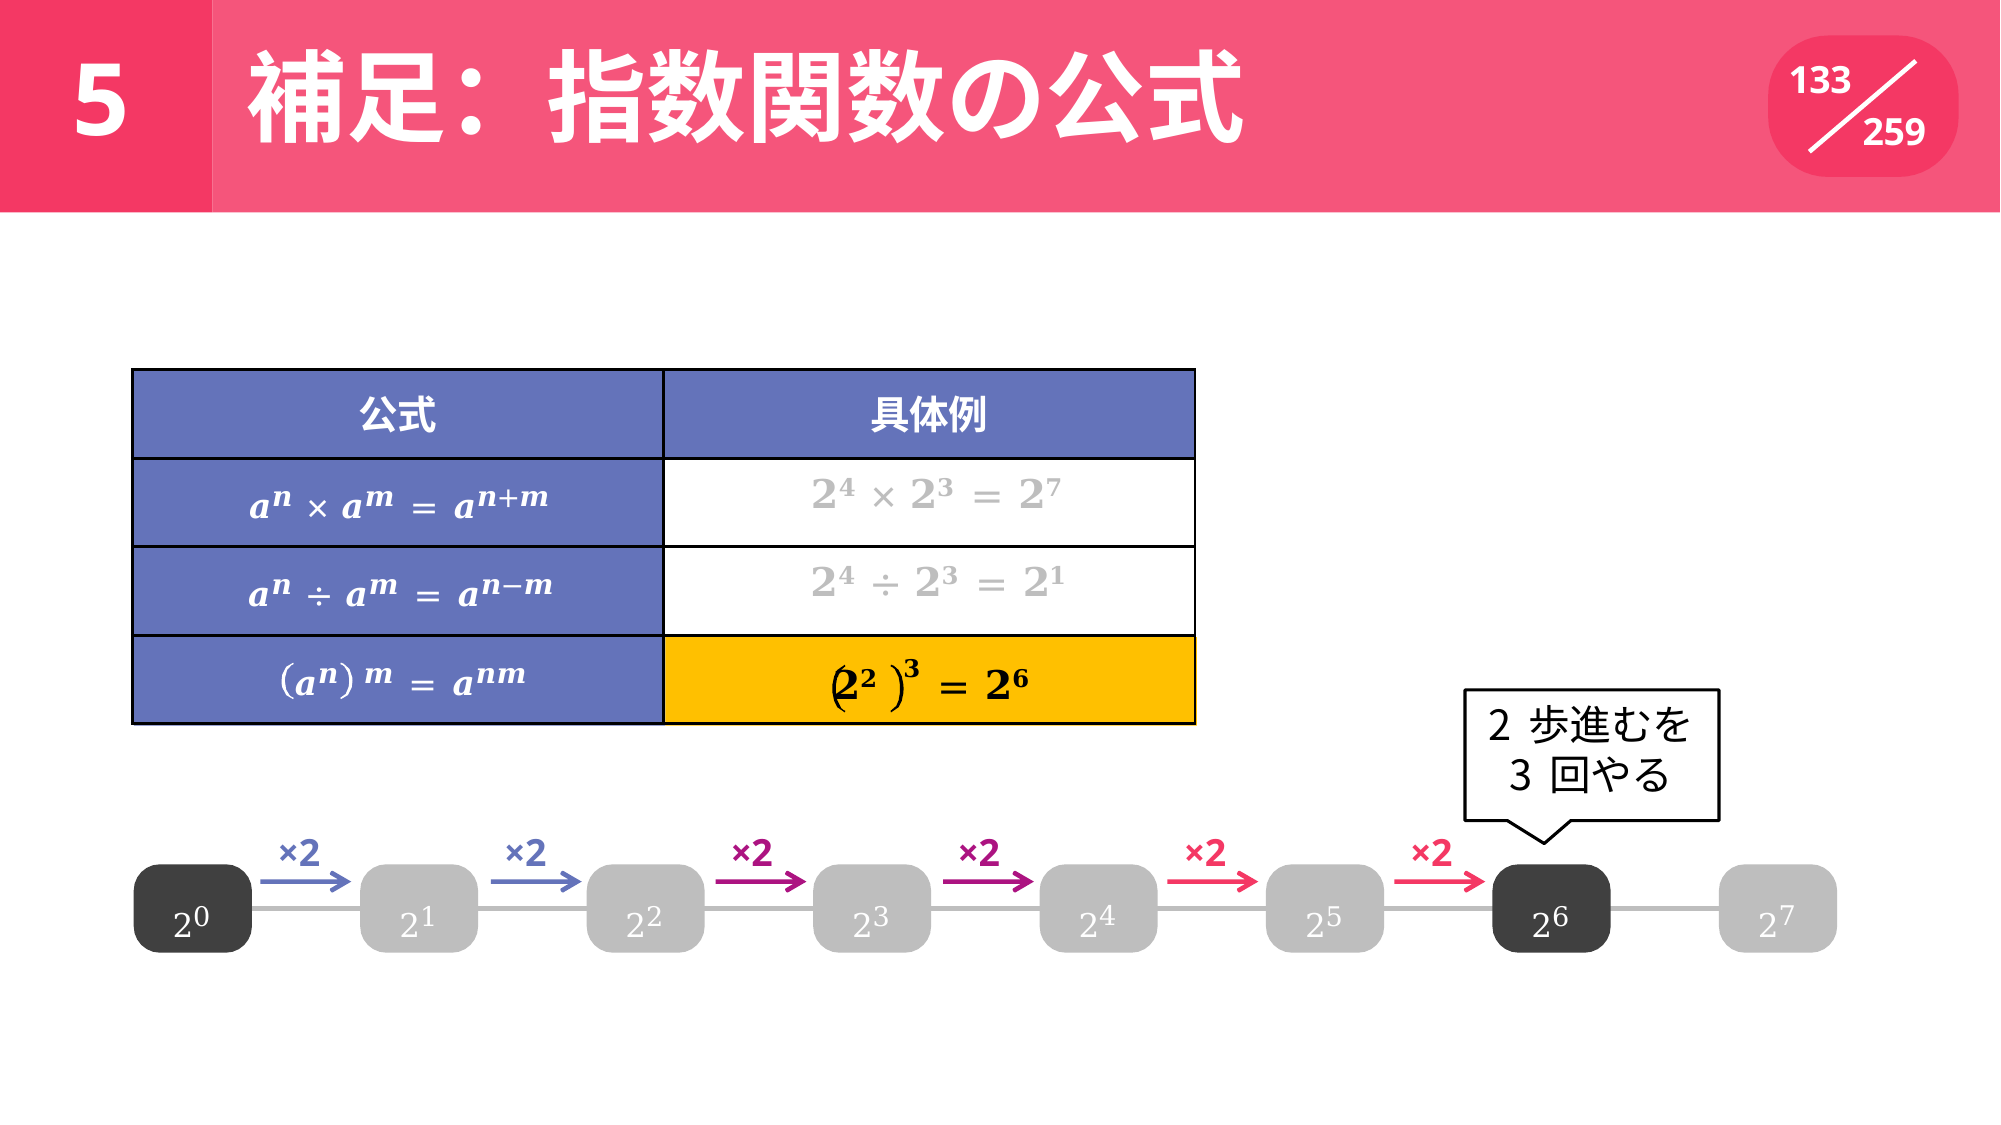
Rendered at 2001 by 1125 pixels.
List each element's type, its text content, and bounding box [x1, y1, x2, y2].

text_box ×2 [502, 827, 563, 863]
table_header 公式 [134, 371, 662, 457]
text_box ×2 [275, 827, 337, 863]
text_box ×2 [728, 827, 790, 863]
text_box 27 [1751, 867, 1801, 944]
text_box ×2 [1181, 826, 1243, 863]
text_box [212, 0, 2000, 213]
text_box ×2 [1407, 826, 1469, 863]
text_box ×2 [955, 826, 1017, 863]
title 5 [54, 33, 159, 224]
text_box [1729, 864, 1838, 953]
table_header 具体例 [665, 371, 1194, 457]
table_cell 𝟐𝟒 ÷ 𝟐𝟑 = 𝟐𝟏 [665, 548, 1194, 634]
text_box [260, 870, 1486, 893]
text_box 歩進むを 回やる [1486, 696, 1698, 799]
table_cell 𝒂𝒏 ÷ 𝒂𝒎 = 𝒂𝒏−𝒎 [134, 548, 662, 634]
table_cell 𝟐𝟒 × 𝟐𝟑 = 𝟐𝟕 [665, 460, 1194, 545]
table_cell 𝒂𝒏 × 𝒂𝒎 = 𝒂𝒏+𝒎 [134, 460, 662, 545]
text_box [133, 864, 1722, 954]
text_box [0, 0, 212, 213]
text_box [1465, 689, 1719, 844]
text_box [133, 636, 1197, 726]
